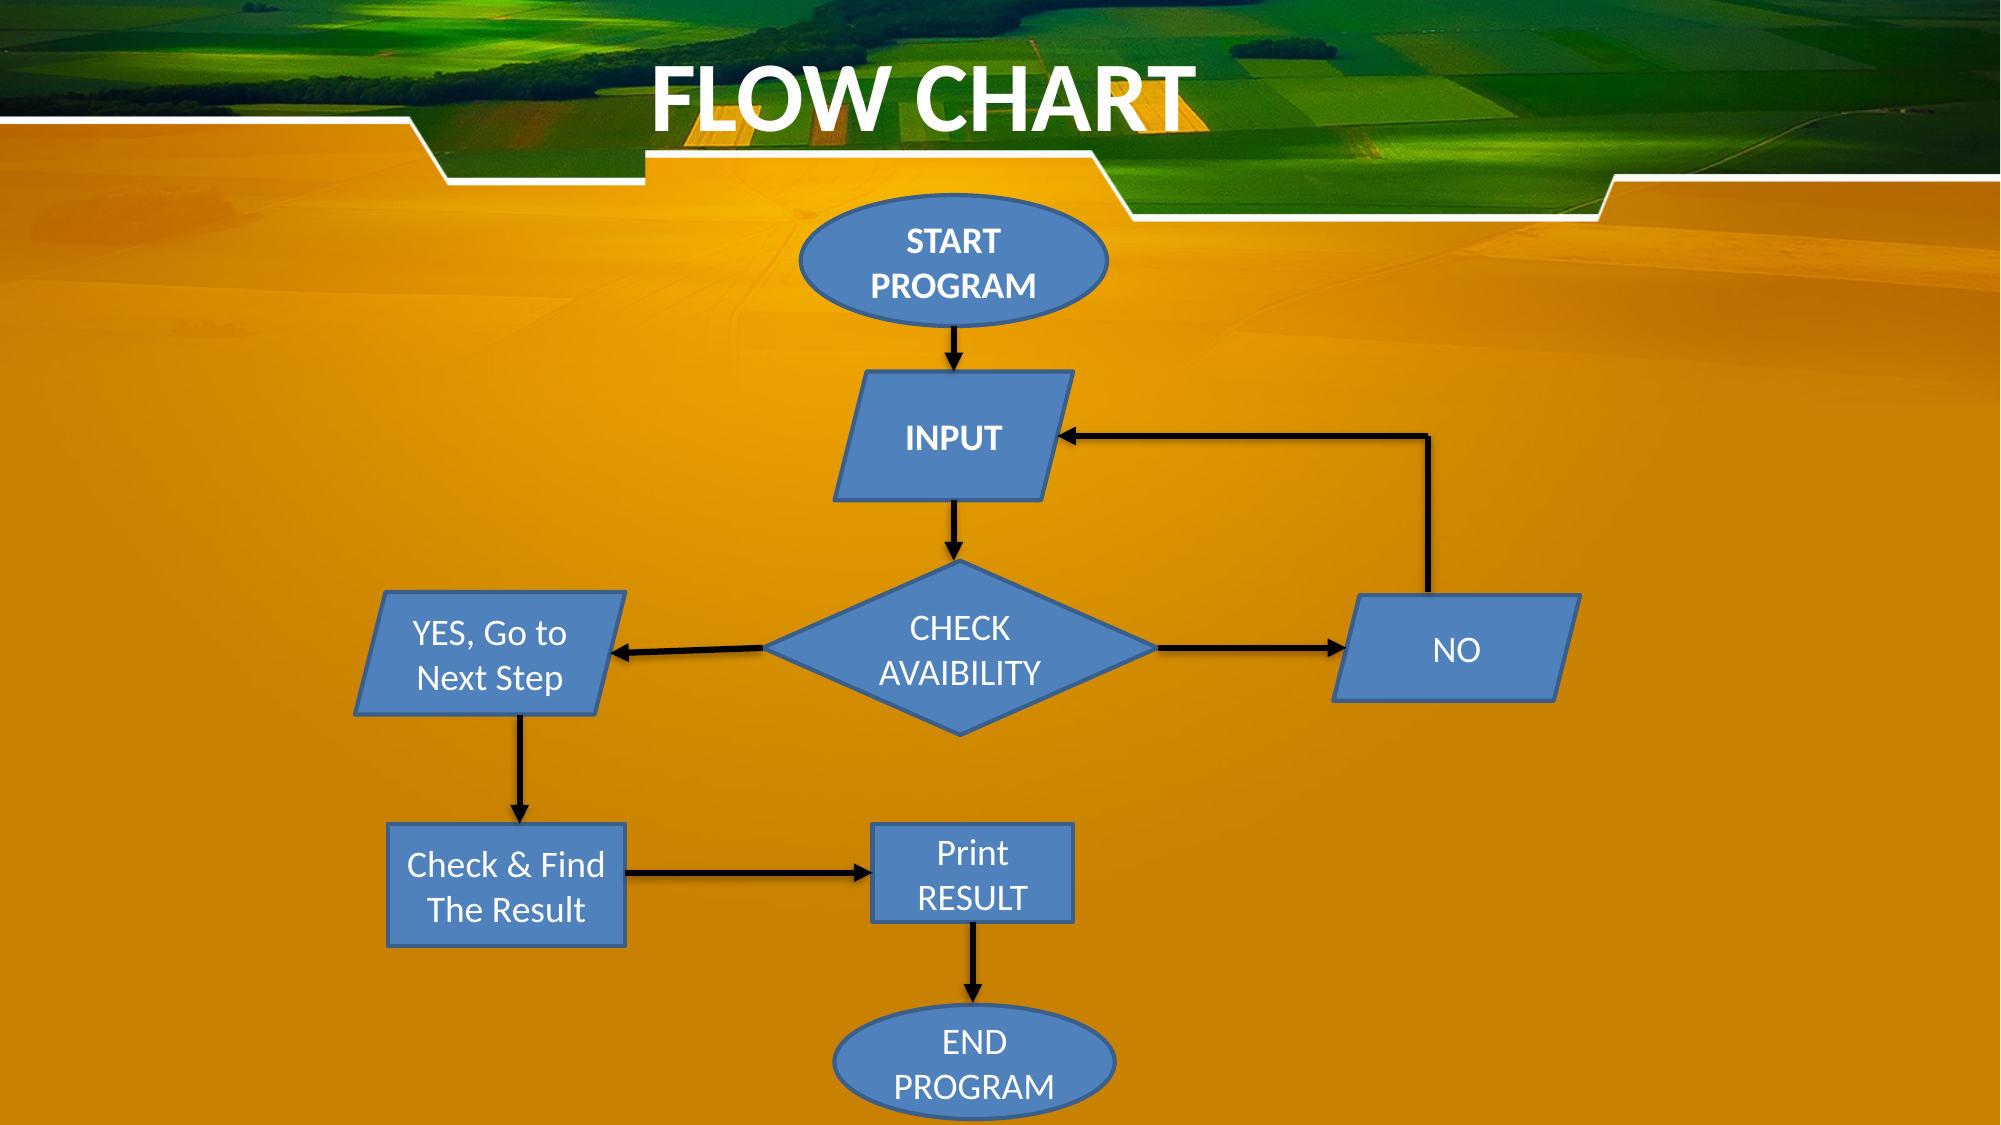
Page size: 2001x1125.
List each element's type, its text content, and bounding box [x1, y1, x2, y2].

text_box NO [1331, 593, 1583, 703]
text_box END PROGRAM [832, 1002, 1117, 1122]
text_box INPUT [832, 369, 1076, 503]
title FLOW CHART [98, 0, 1750, 189]
text_box CHECK AVAIBILITY [763, 558, 1157, 737]
text_box Check & Find The Result [386, 822, 627, 948]
text_box Print RESULT [870, 822, 1075, 924]
text_box YES, Go to Next Step [352, 589, 628, 717]
text_box START PROGRAM [798, 192, 1110, 329]
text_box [609, 647, 763, 654]
picture [0, 0, 2001, 1125]
